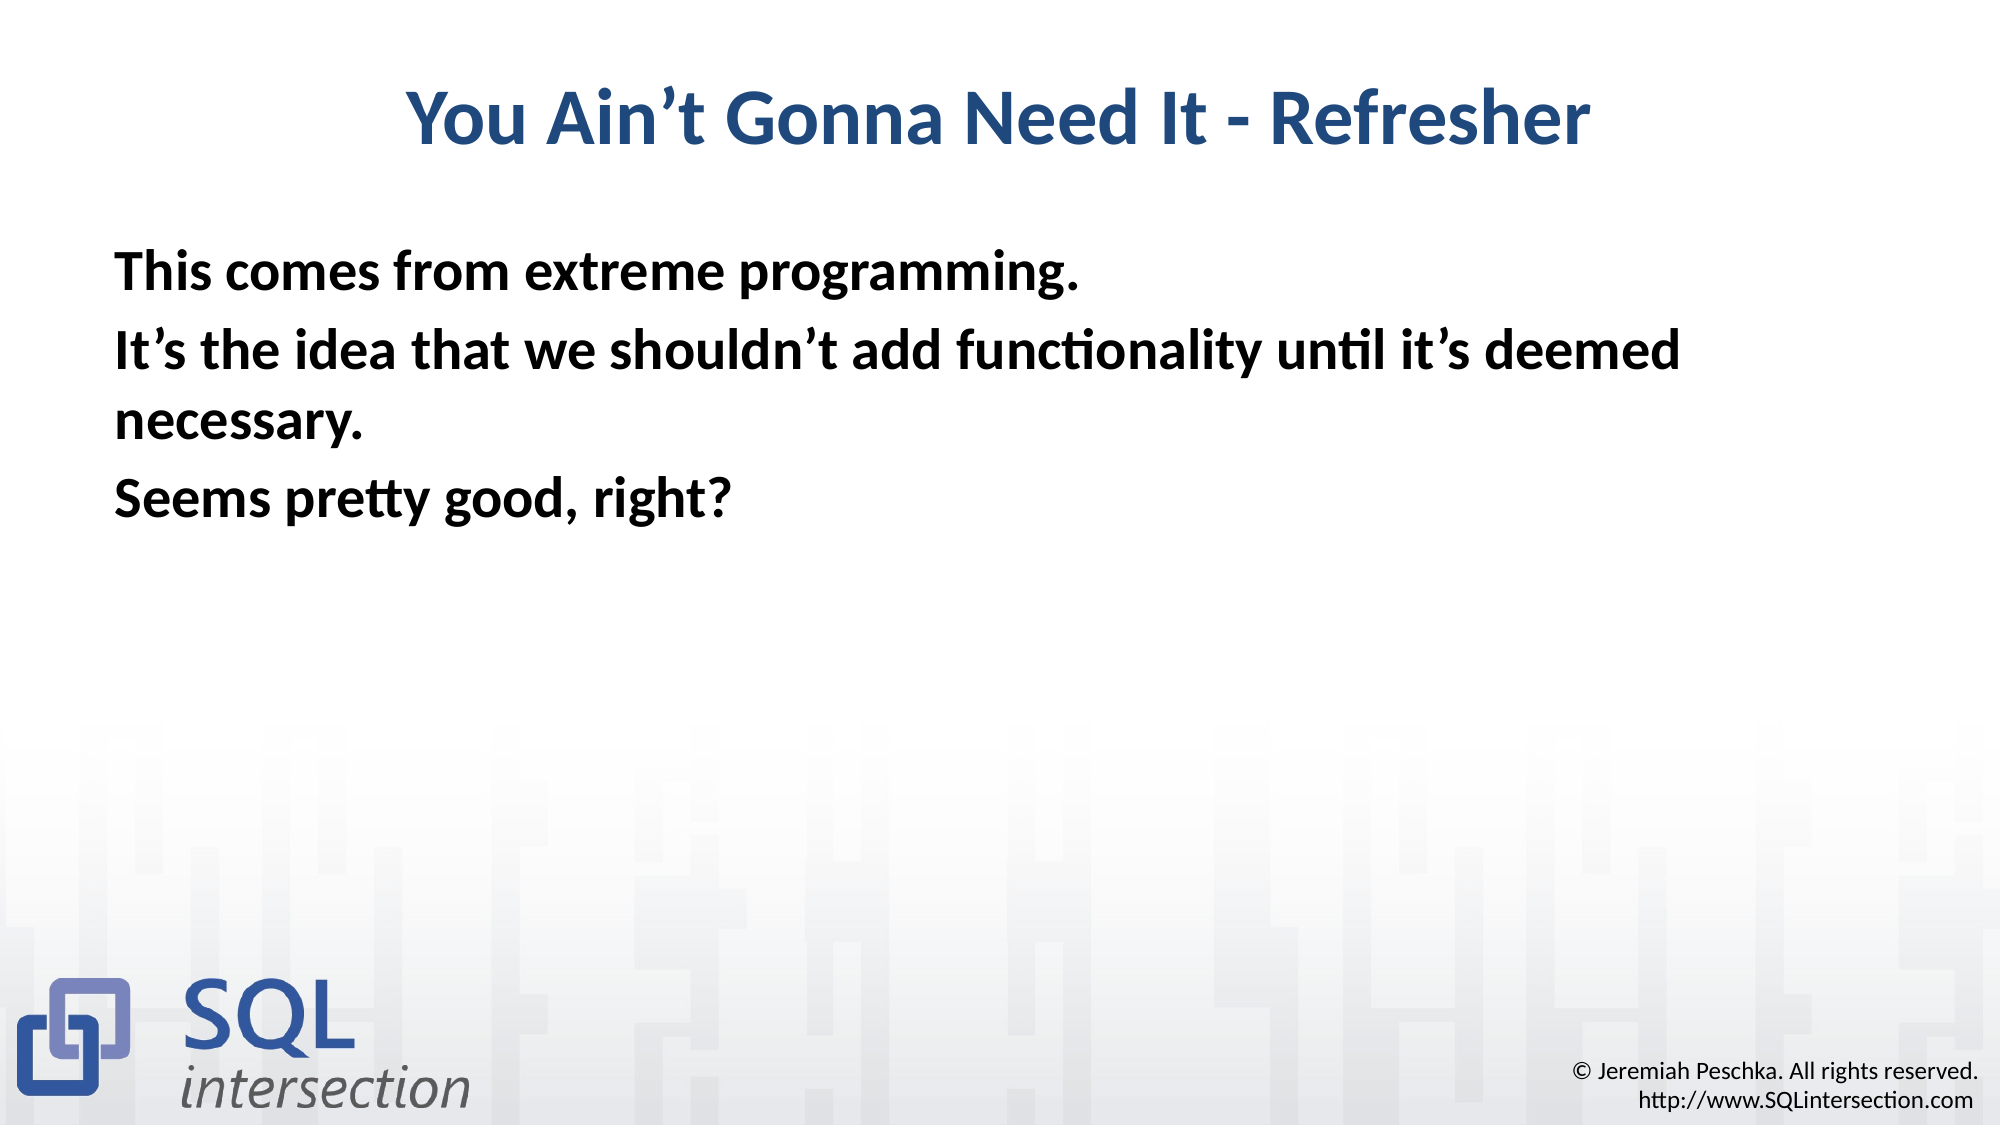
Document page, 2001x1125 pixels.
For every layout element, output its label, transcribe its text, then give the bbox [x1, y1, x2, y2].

picture [0, 0, 2000, 1125]
list This comes from extreme programming. It’s the idea that we shouldn’t add functionality until it’s deemed necessary. Seems pretty good, right? [99, 224, 1901, 926]
title You Ain’t Gonna Need It - Refresher [99, 49, 1901, 176]
